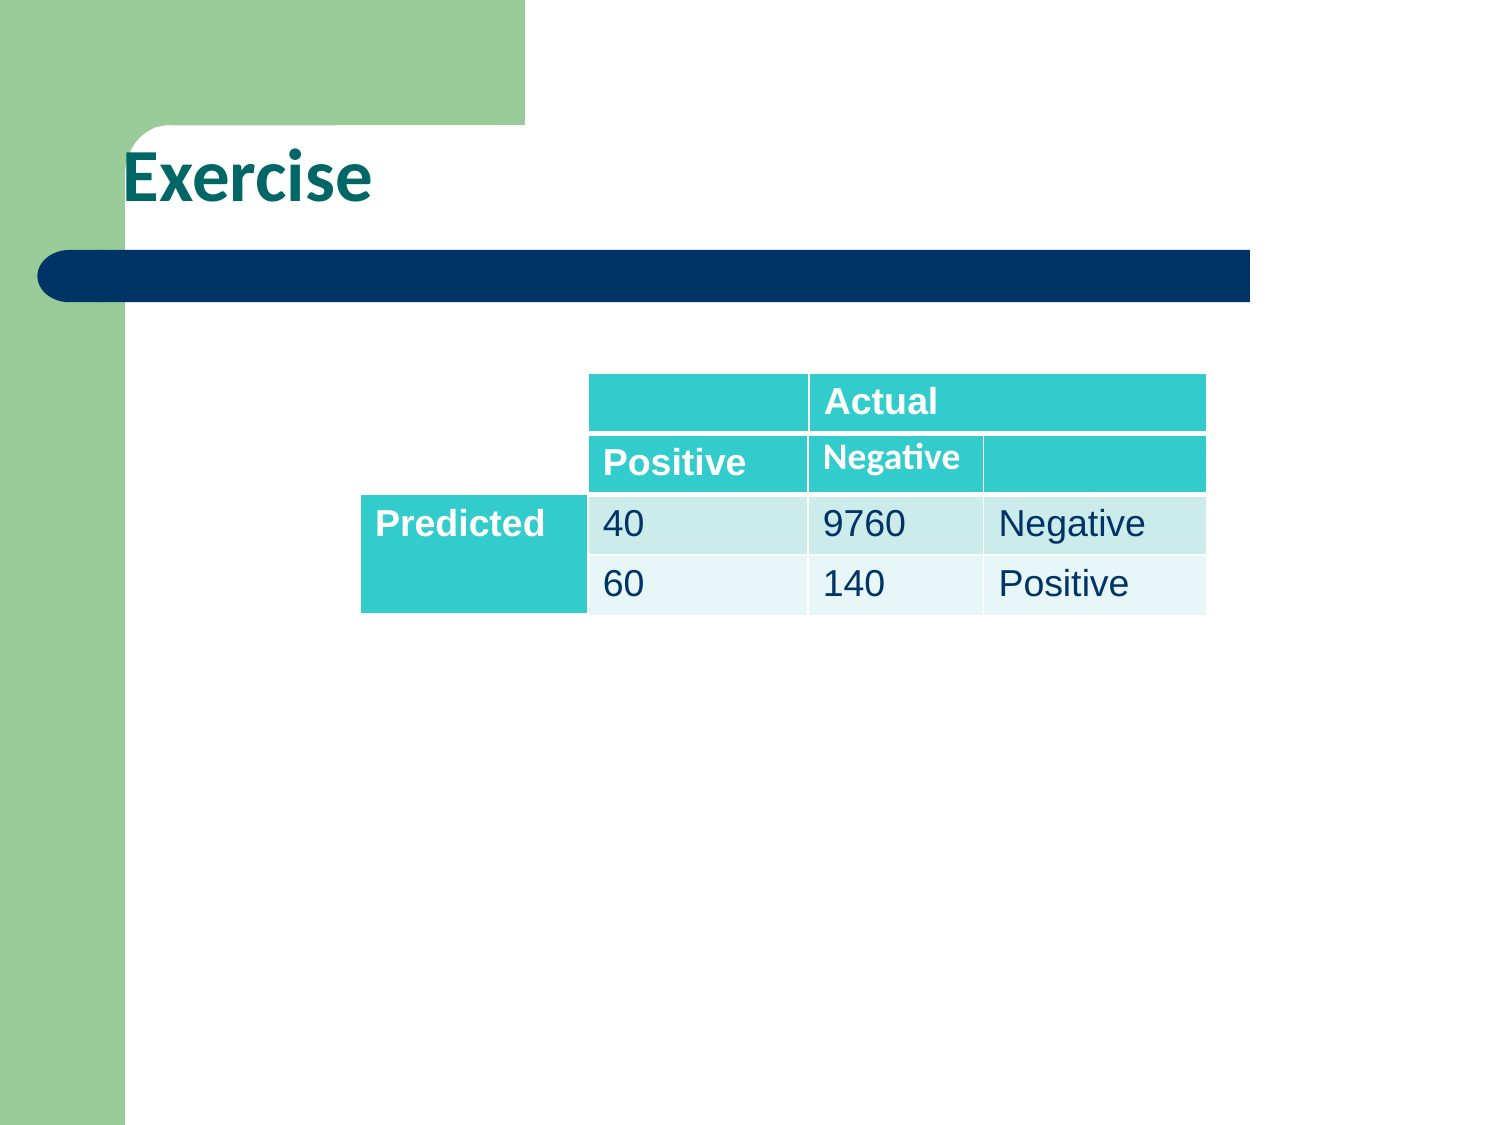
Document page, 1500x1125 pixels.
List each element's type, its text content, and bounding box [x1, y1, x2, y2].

table_header Predicted [361, 495, 587, 613]
table_cell Negative [984, 497, 1206, 554]
table_header [589, 374, 808, 431]
table_header Negative [809, 436, 983, 492]
table_header [984, 436, 1206, 492]
table_cell 40 [589, 497, 807, 554]
table_cell 140 [809, 556, 983, 615]
table_header Positive [589, 436, 807, 492]
table_cell Positive [984, 556, 1206, 615]
title Exercise [107, 125, 1408, 226]
table_cell 60 [589, 556, 807, 615]
table_cell 9760 [809, 497, 983, 554]
table_header Actual [810, 374, 1206, 431]
